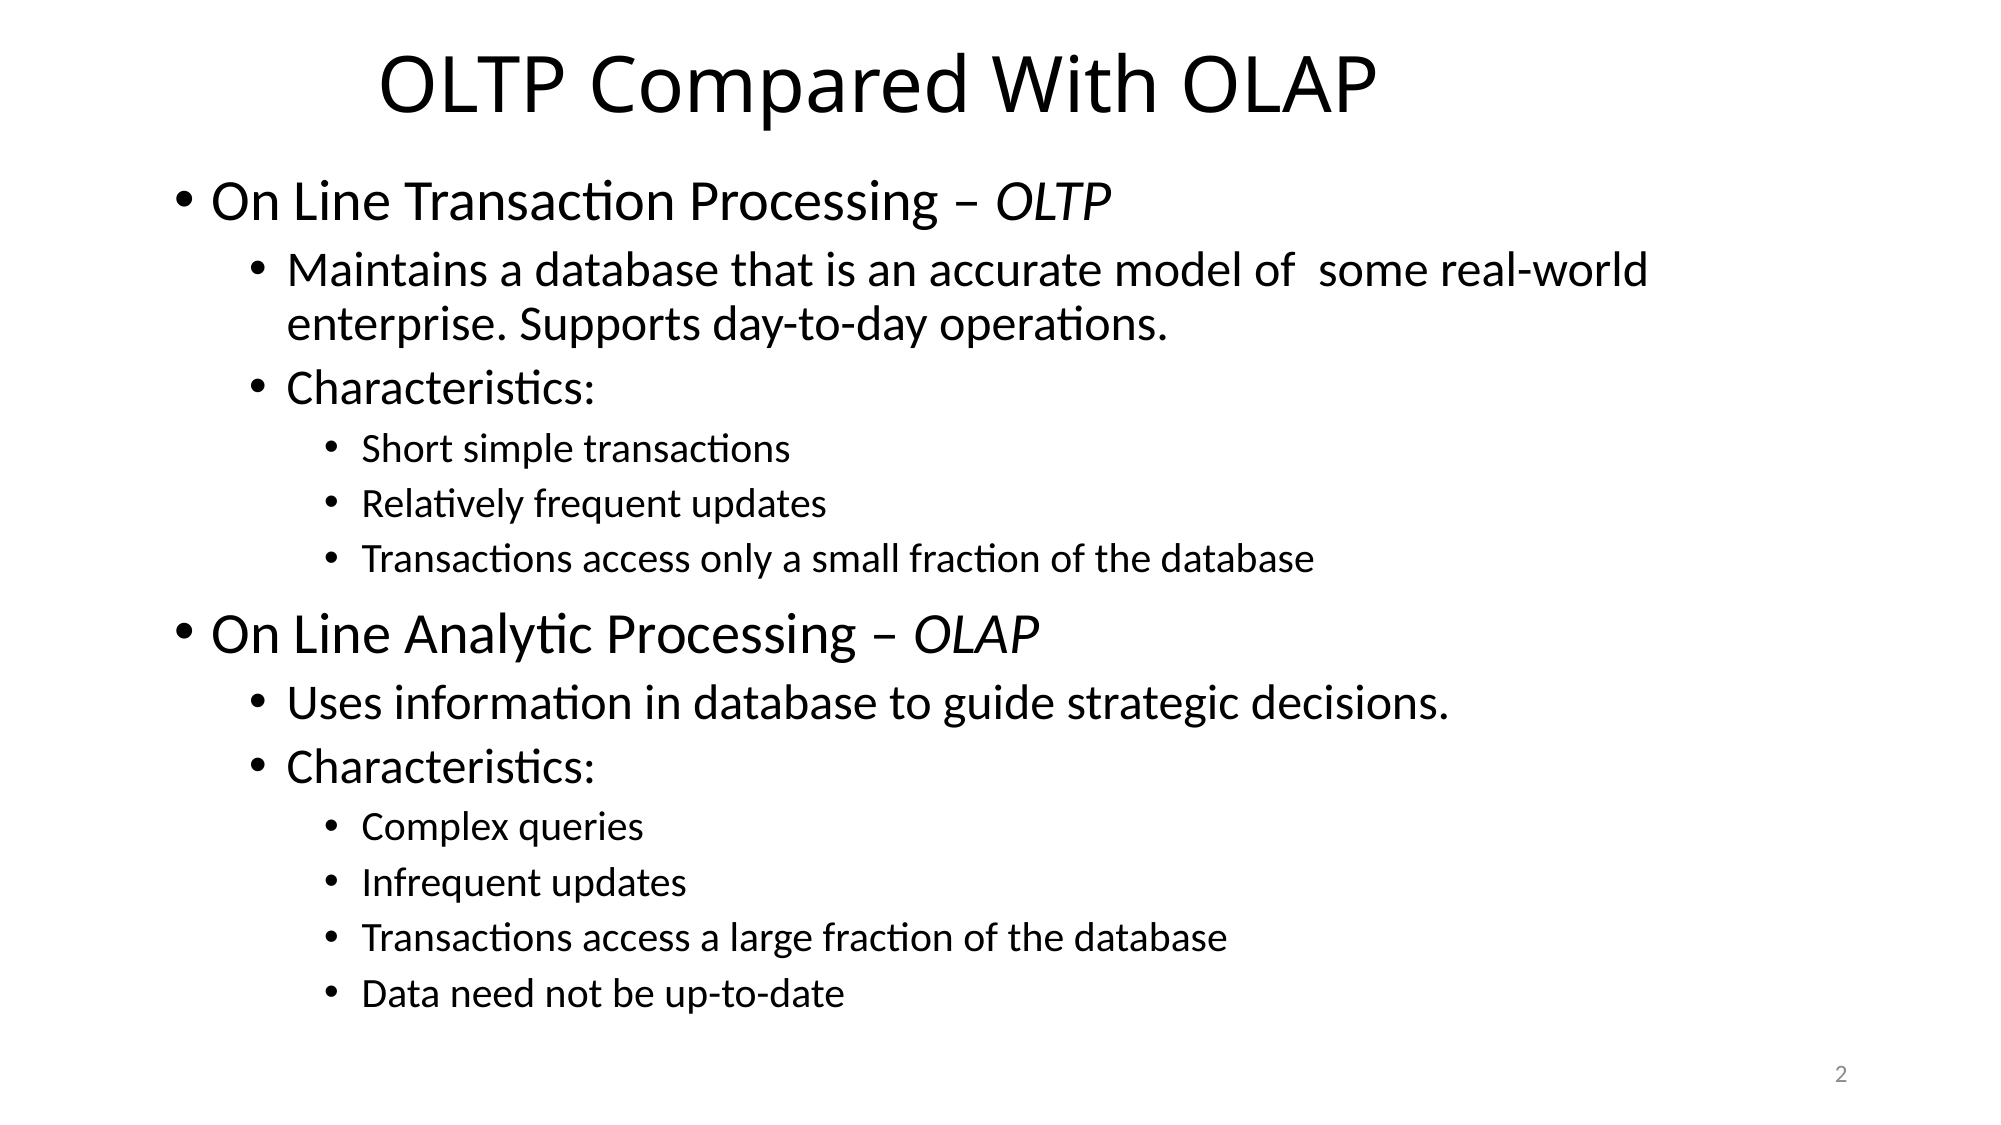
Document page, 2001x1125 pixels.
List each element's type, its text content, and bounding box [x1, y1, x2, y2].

slide_number 2 [1412, 1042, 1863, 1103]
list On Line Transaction Processing – OLTP Maintains a database that is an accurate model of some real-world enterprise. Supports day-to-day operations. Characteristics: Short simple transactions Relatively frequent updates Transactions access only a small fraction of the database On Line Analytic Processing – OLAP Uses information in database to guide strategic decisions. Characteristics: Complex queries Infrequent updates Transactions access a large fraction of the database Data need not be up-to-date [159, 162, 1817, 1072]
title OLTP Compared With OLAP [362, 37, 1638, 138]
